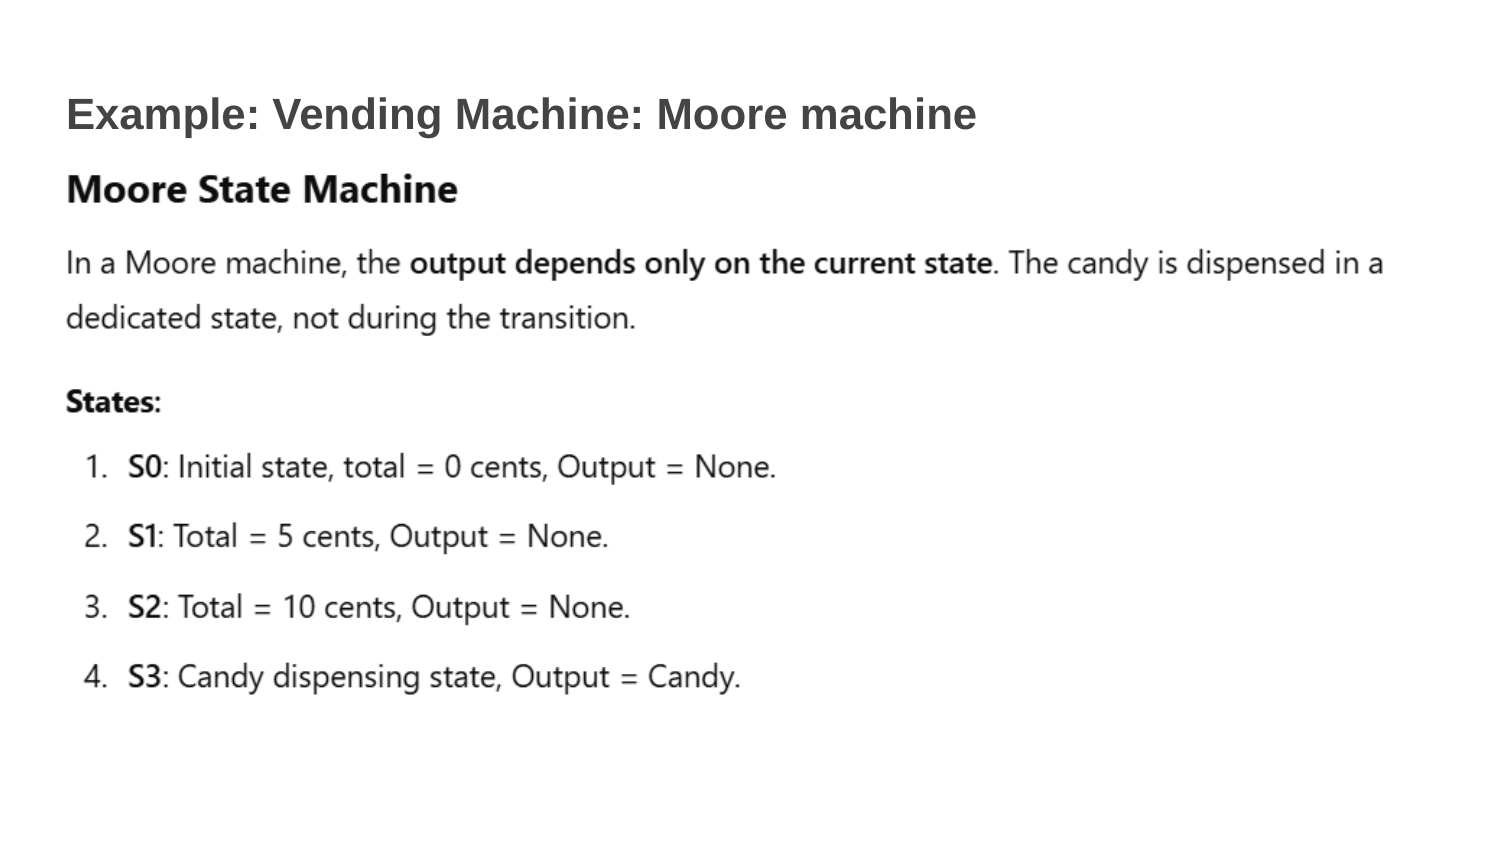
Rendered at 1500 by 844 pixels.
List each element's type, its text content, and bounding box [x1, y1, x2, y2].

picture [38, 145, 1471, 728]
text_box [59, 145, 1500, 807]
text_box Example: Vending Machine: Moore machine [51, 31, 1449, 144]
